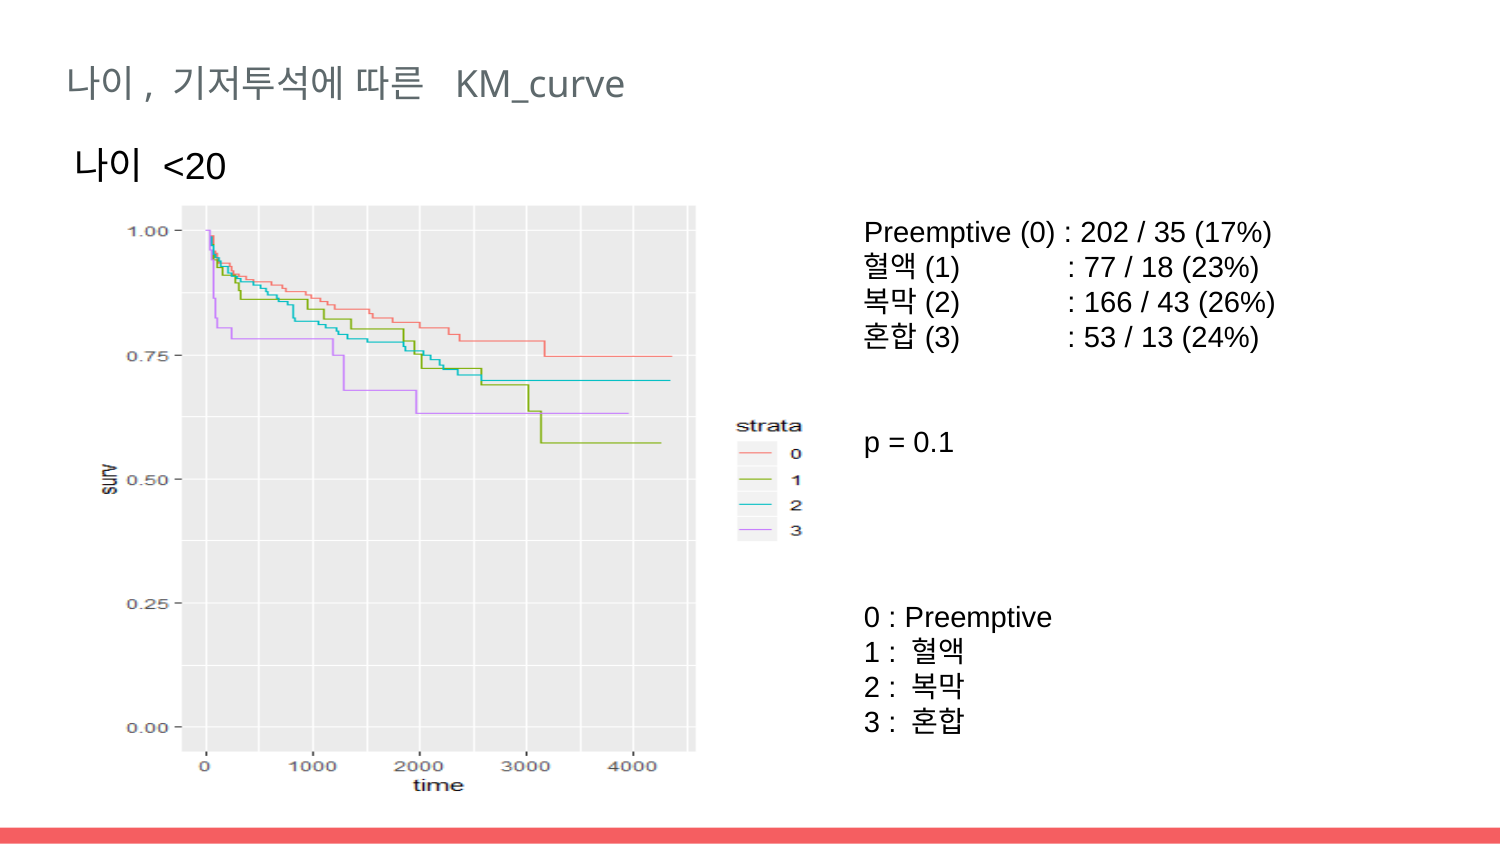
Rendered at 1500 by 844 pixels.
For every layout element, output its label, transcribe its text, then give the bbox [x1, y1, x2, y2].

list 나이, 기저투석에 따른 KM_curve [51, 38, 1449, 750]
picture [81, 198, 830, 802]
text_box 나이 <20 [59, 127, 439, 204]
text_box Preemptive (0) : 202 / 35 (17%) 혈액(1) : 77 / 18 (23%) 복막(2) : 166 / 43 (26%) 혼합(3) : 53 / 13 (24%) p = 0.1 0 : Preemptive 1 : 혈액 2 : 복막 3 : 혼합 [848, 198, 1358, 742]
